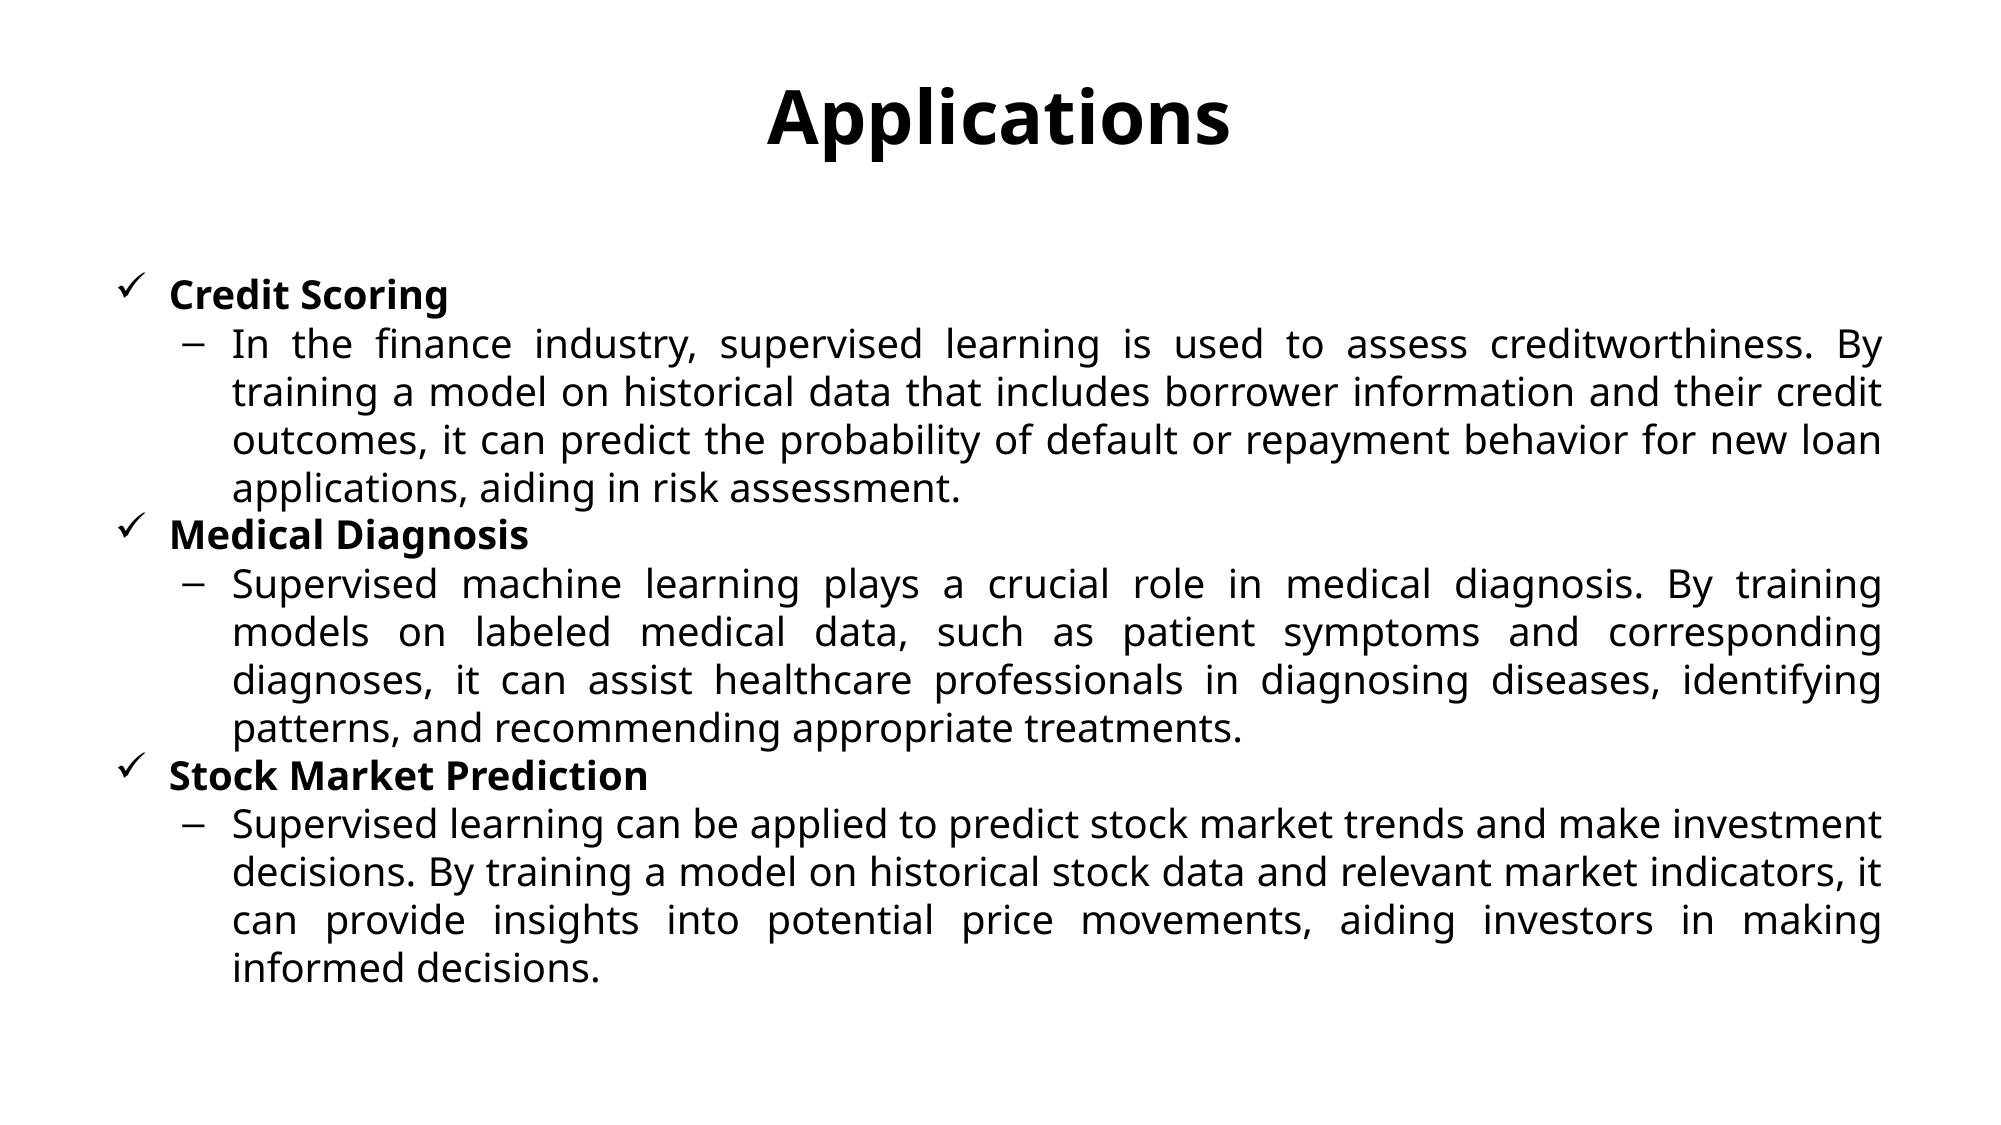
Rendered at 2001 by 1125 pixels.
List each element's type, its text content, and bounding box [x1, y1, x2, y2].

list Credit Scoring In the finance industry, supervised learning is used to assess creditworthiness. By training a model on historical data that includes borrower information and their credit outcomes, it can predict the probability of default or repayment behavior for new loan applications, aiding in risk assessment. Medical Diagnosis Supervised machine learning plays a crucial role in medical diagnosis. By training models on labeled medical data, such as patient symptoms and corresponding diagnoses, it can assist healthcare professionals in diagnosing diseases, identifying patterns, and recommending appropriate treatments. Stock Market Prediction Supervised learning can be applied to predict stock market trends and make investment decisions. By training a model on historical stock data and relevant market indicators, it can provide insights into potential price movements, aiding investors in making informed decisions. [99, 262, 1900, 1005]
title Applications [99, 62, 1900, 250]
